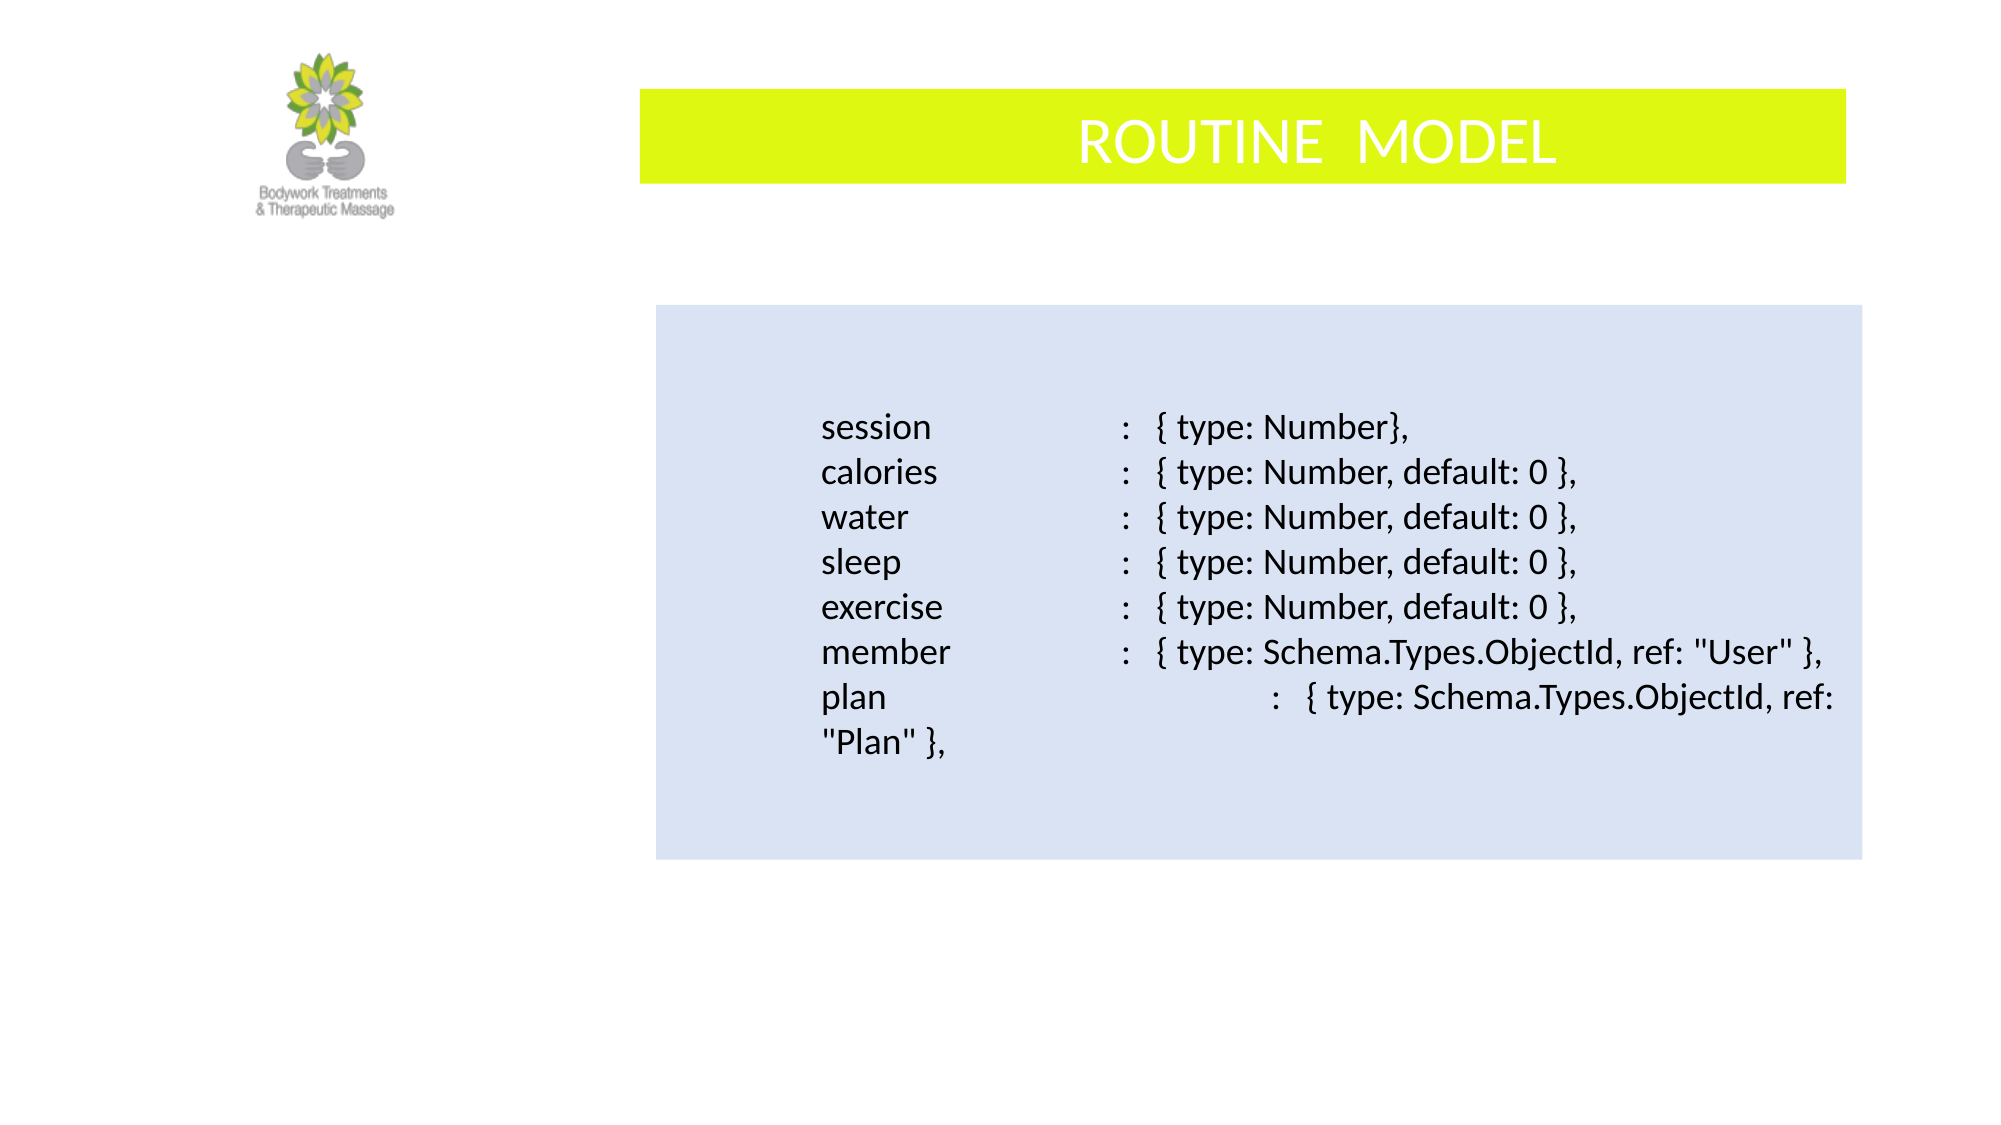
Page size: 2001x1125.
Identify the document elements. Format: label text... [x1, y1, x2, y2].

text_box session : { type: Number}, calories : { type: Number, default: 0 }, water : { type: Number, default: 0 }, sleep : { type: Number, default: 0 }, exercise : { type: Number, default: 0 }, member : { type: Schema.Types.ObjectId, ref: "User" }, plan : { type: Schema.Types.ObjectId, ref: "Plan" }, [656, 304, 1863, 860]
picture [253, 45, 398, 228]
text_box ROUTINE MODEL [639, 88, 1847, 184]
